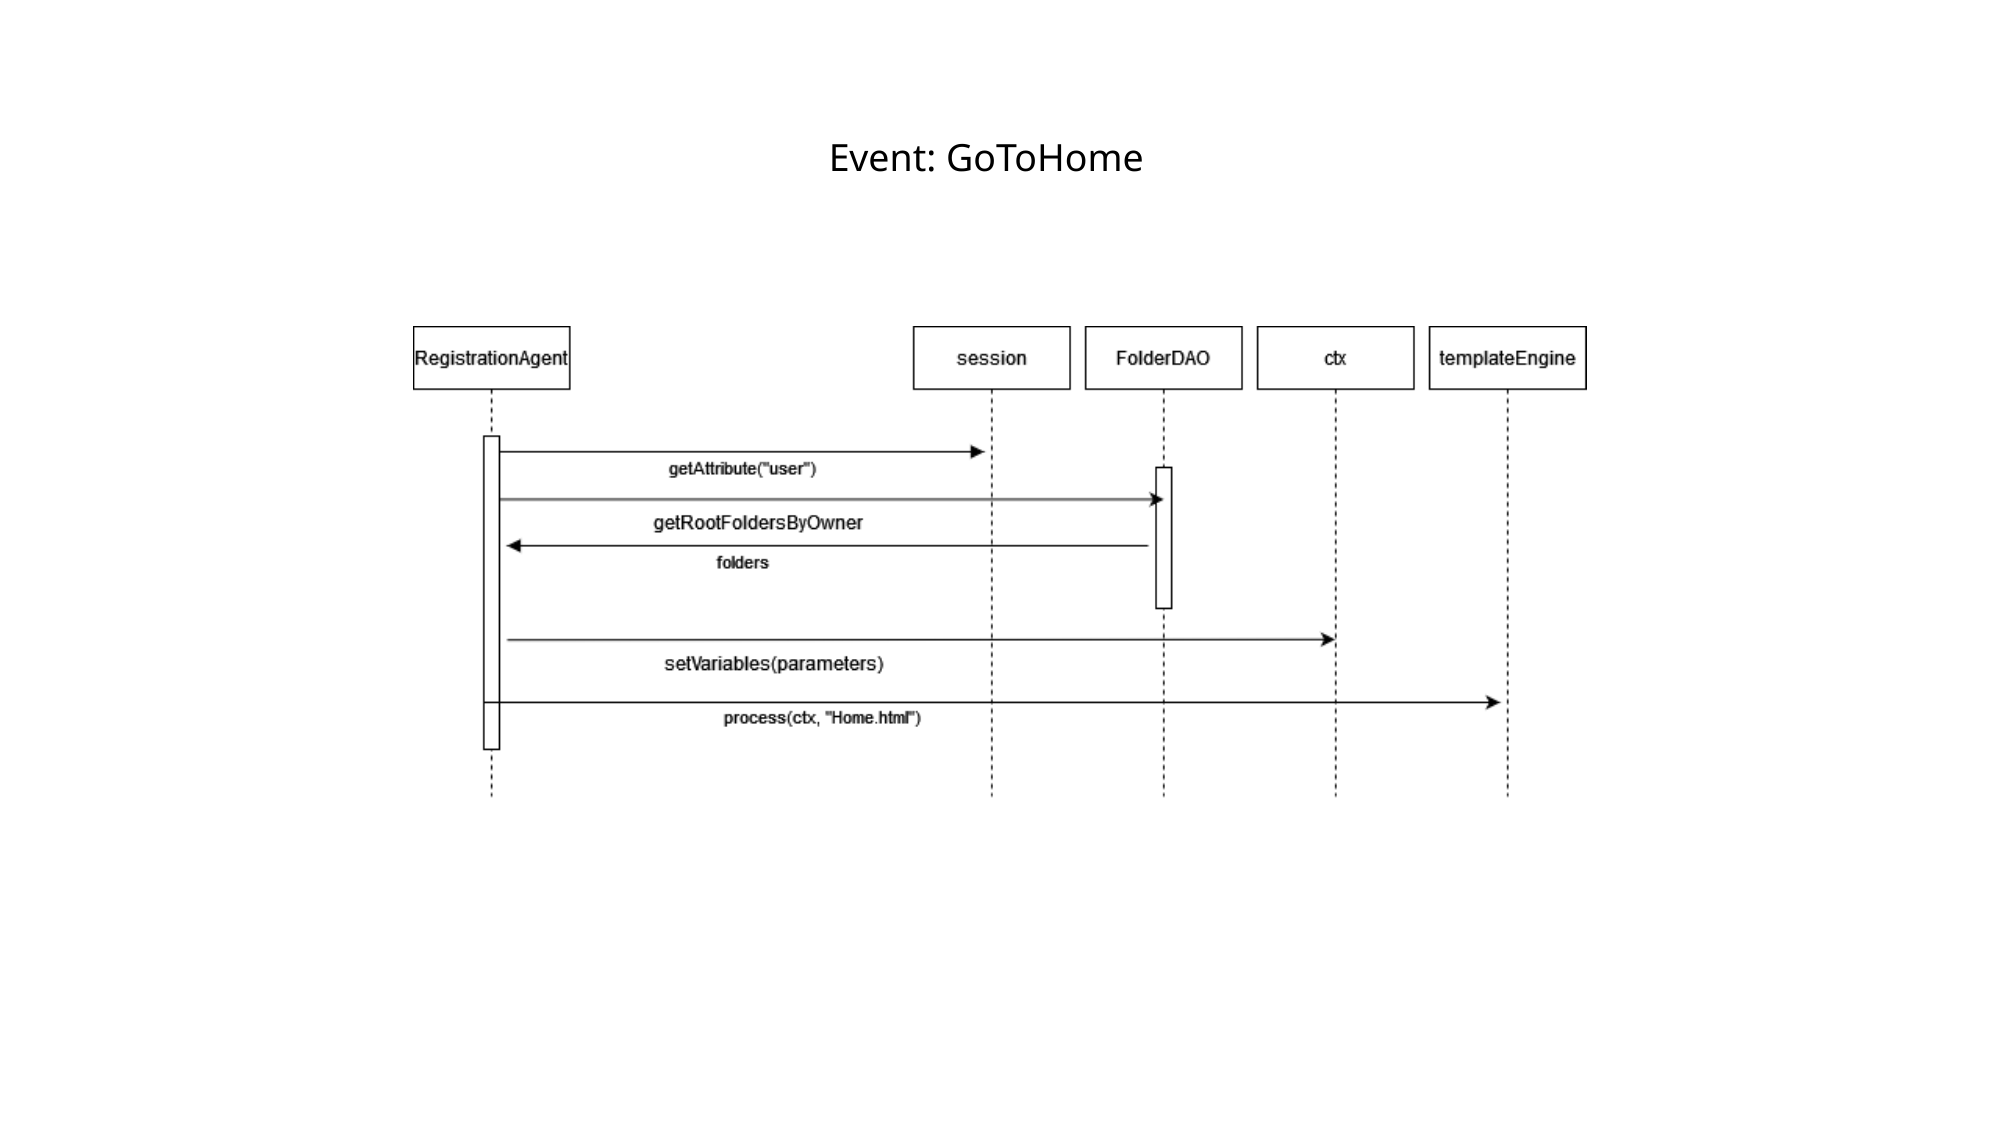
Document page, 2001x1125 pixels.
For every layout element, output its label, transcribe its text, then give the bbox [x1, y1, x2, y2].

text_box Event: GoToHome [258, 127, 1715, 187]
picture [413, 326, 1587, 799]
